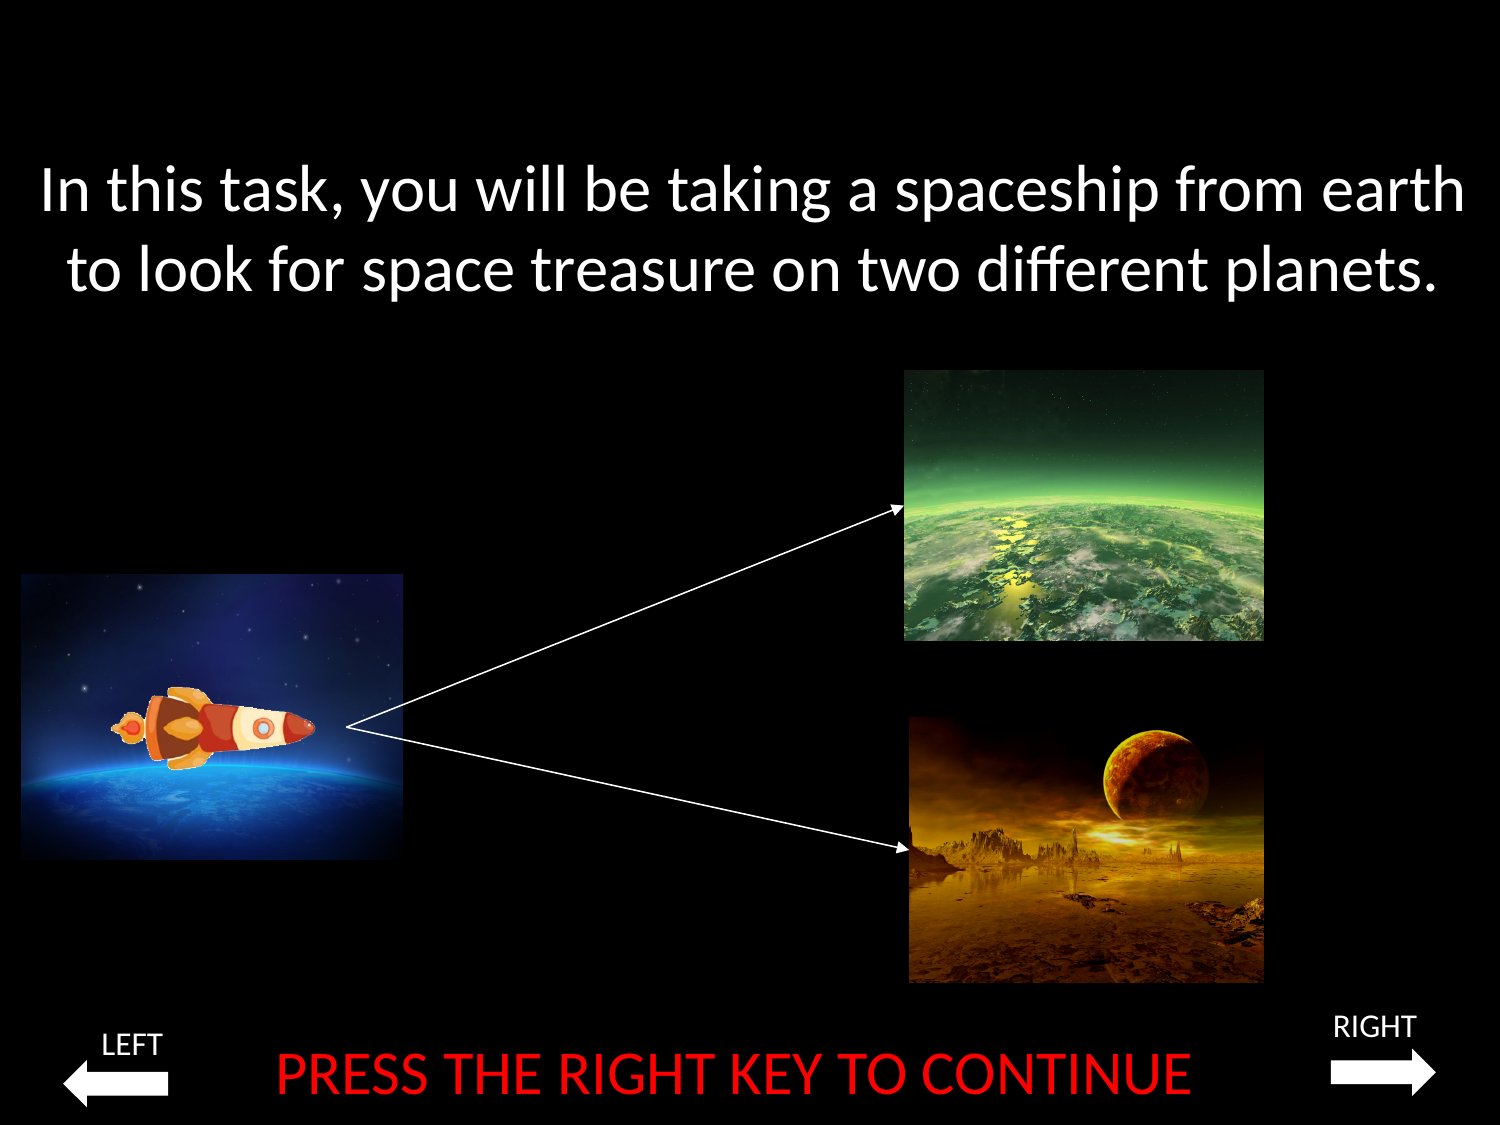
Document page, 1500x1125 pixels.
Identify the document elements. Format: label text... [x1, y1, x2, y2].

text_box [62, 1059, 169, 1109]
picture [21, 573, 403, 861]
picture [909, 716, 1264, 984]
text_box RIGHT [1249, 996, 1500, 1125]
text_box PRESS THE RIGHT KEY TO CONTINUE [242, 1015, 1229, 1124]
list In this task, you will be taking a spaceship from earth to look for space treasure on two different planets. [21, 137, 1485, 371]
picture [903, 370, 1264, 641]
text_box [346, 505, 905, 725]
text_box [346, 726, 910, 851]
text_box LEFT [80, 1014, 184, 1078]
text_box [1330, 1047, 1437, 1097]
